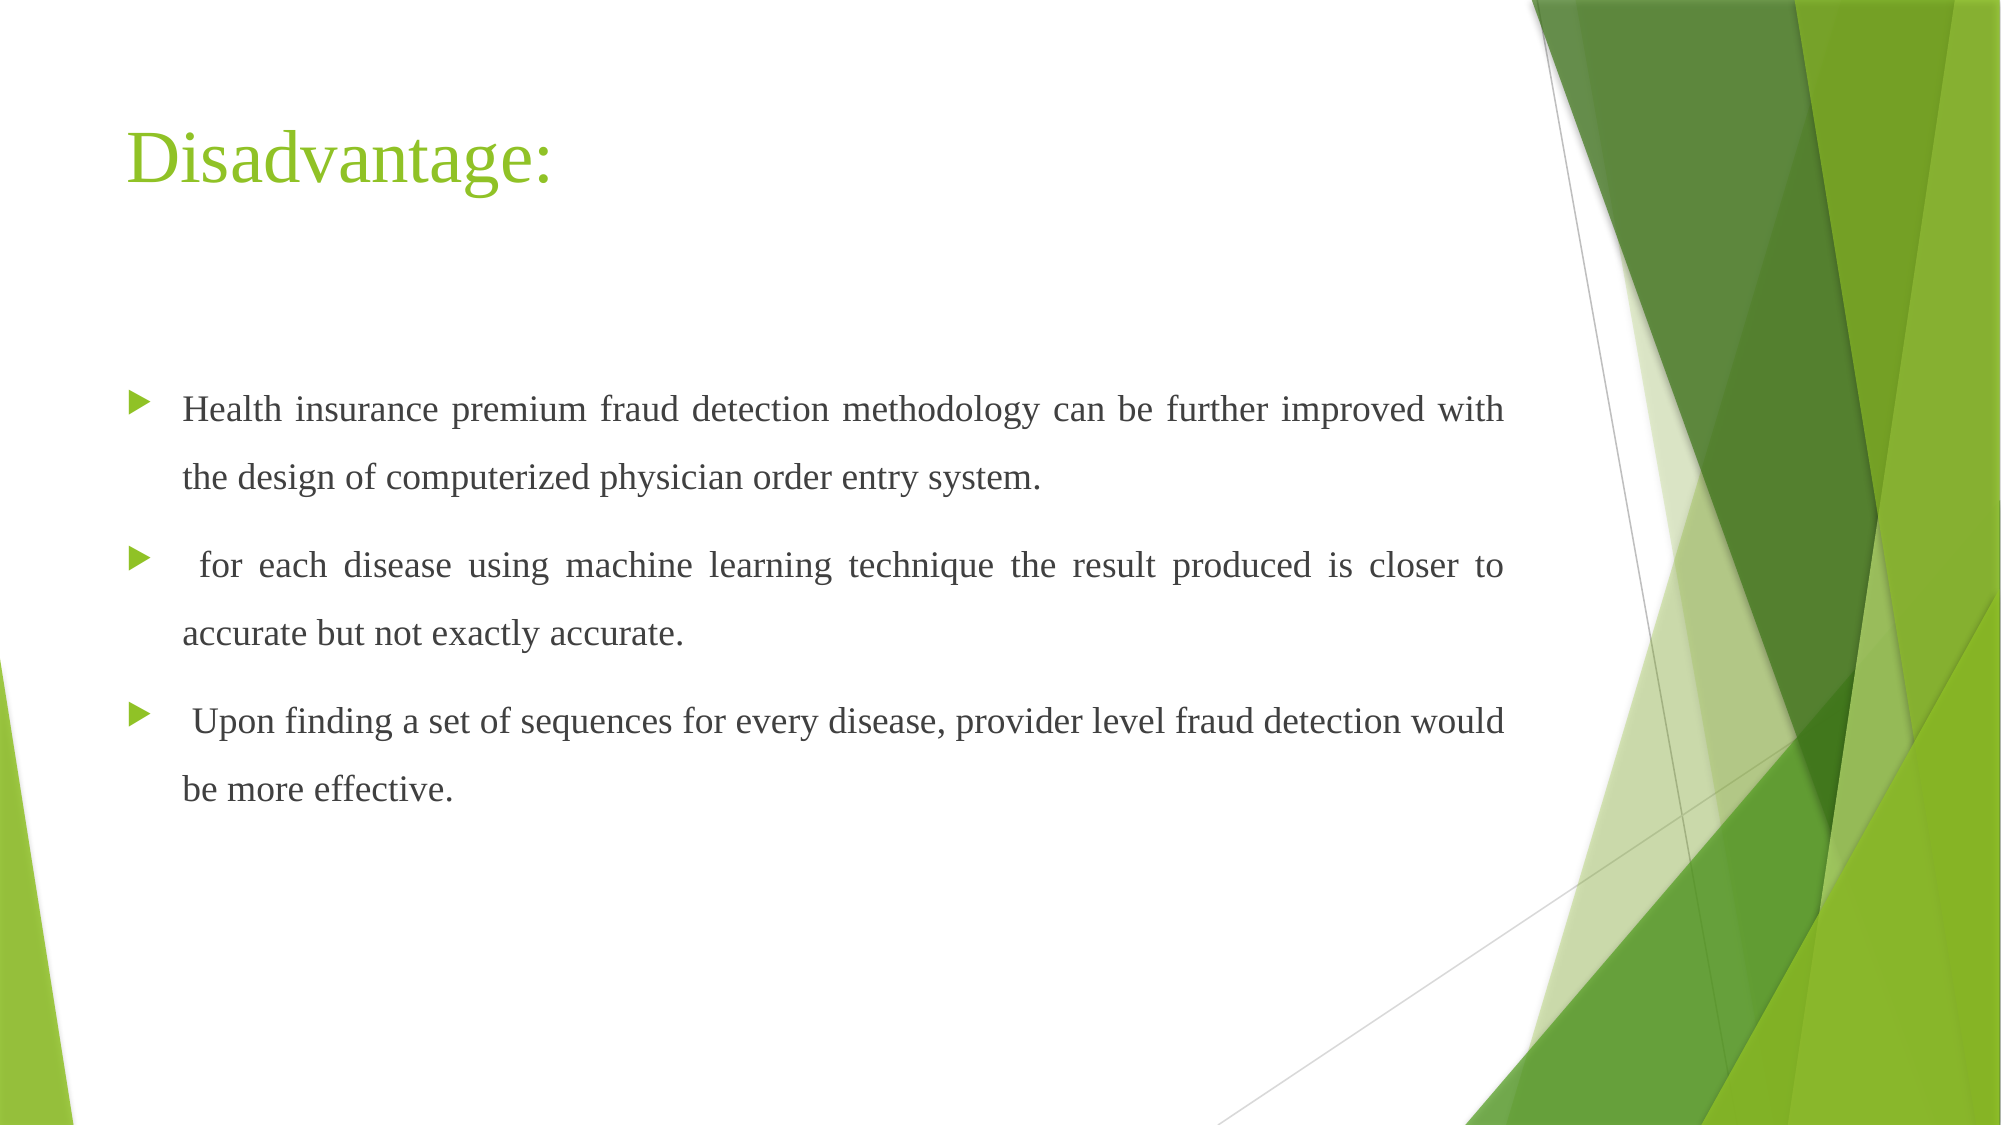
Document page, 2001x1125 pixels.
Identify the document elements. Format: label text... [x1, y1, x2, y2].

title Disadvantage: [111, 99, 1522, 317]
list Health insurance premium fraud detection methodology can be further improved with the design of computerized physician order entry system. for each disease using machine learning technique the result produced is closer to accurate but not exactly accurate. Upon finding a set of sequences for every disease, provider level fraud detection would be more effective. [111, 354, 1522, 992]
